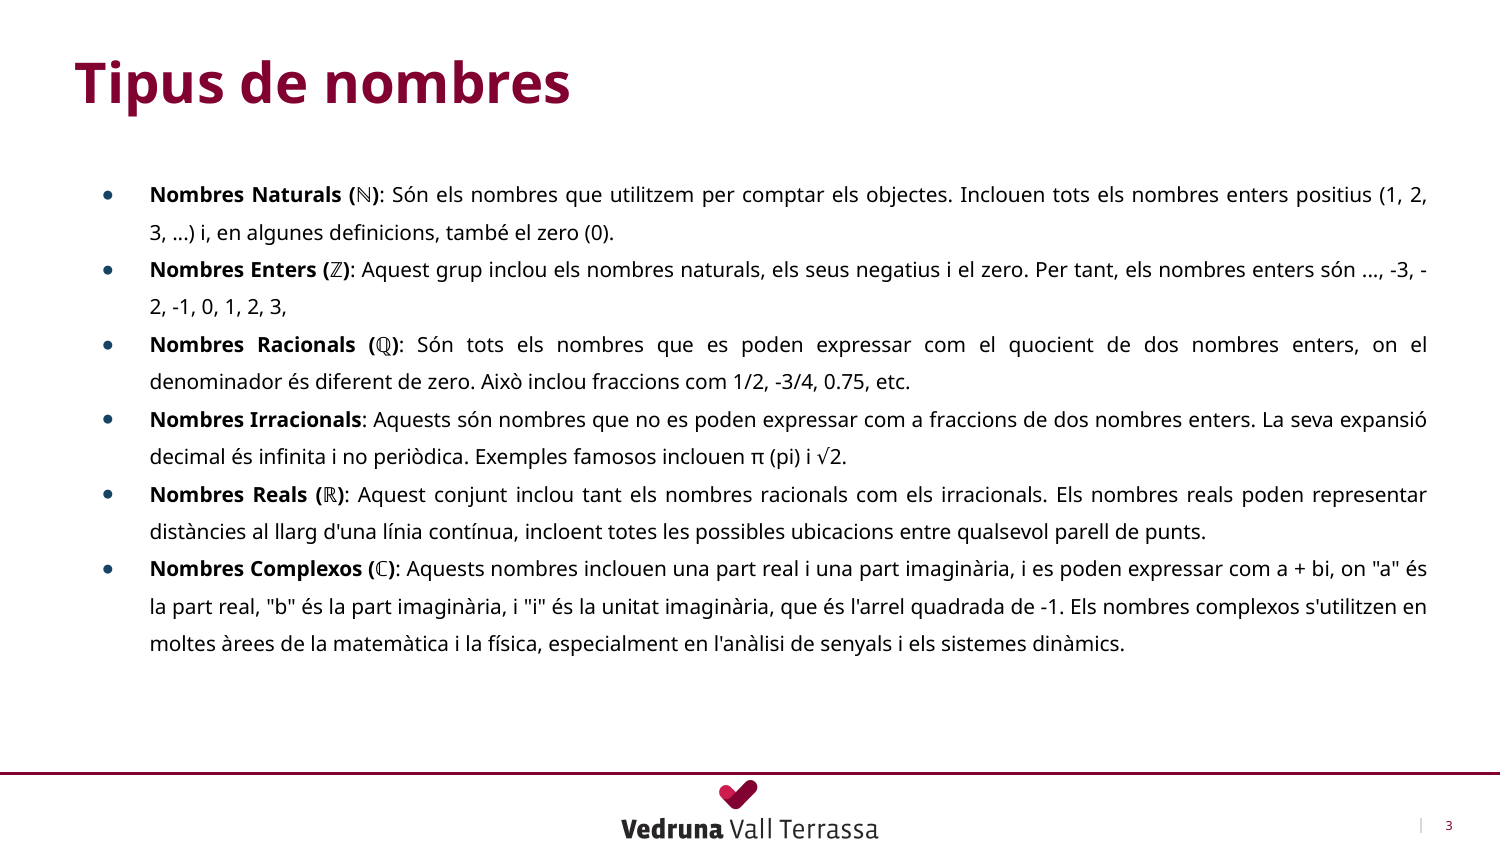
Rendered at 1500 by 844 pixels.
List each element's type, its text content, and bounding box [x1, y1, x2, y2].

list Tipus de nombres [74, 47, 1428, 131]
picture [621, 780, 879, 839]
list Nombres Naturals (ℕ): Són els nombres que utilitzem per comptar els objectes. Inclouen tots els nombres enters positius (1, 2, 3, ...) i, en algunes definicions, també el zero (0). Nombres Enters (ℤ): Aquest grup inclou els nombres naturals, els seus negatius i el zero. Per tant, els nombres enters són ..., -3, -2, -1, 0, 1, 2, 3, Nombres Racionals (ℚ): Són tots els nombres que es poden expressar com el quocient de dos nombres enters, on el denominador és diferent de zero. Això inclou fraccions com 1/2, -3/4, 0.75, etc. Nombres Irracionals: Aquests són nombres que no es poden expressar com a fraccions de dos nombres enters. La seva expansió decimal és infinita i no periòdica. Exemples famosos inclouen π (pi) i √2. Nombres Reals (ℝ): Aquest conjunt inclou tant els nombres racionals com els irracionals. Els nombres reals poden representar distàncies al llarg d'una línia contínua, incloent totes les possibles ubicacions entre qualsevol parell de punts. Nombres Complexos (ℂ): Aquests nombres inclouen una part real i una part imaginària, i es poden expressar com a + bi, on "a" és la part real, "b" és la part imaginària, i "i" és la unitat imaginària, que és l'arrel quadrada de -1. Els nombres complexos s'utilitzen en moltes àrees de la matemàtica i la física, especialment en l'anàlisi de senyals i els sistemes dinàmics. [74, 169, 1428, 735]
